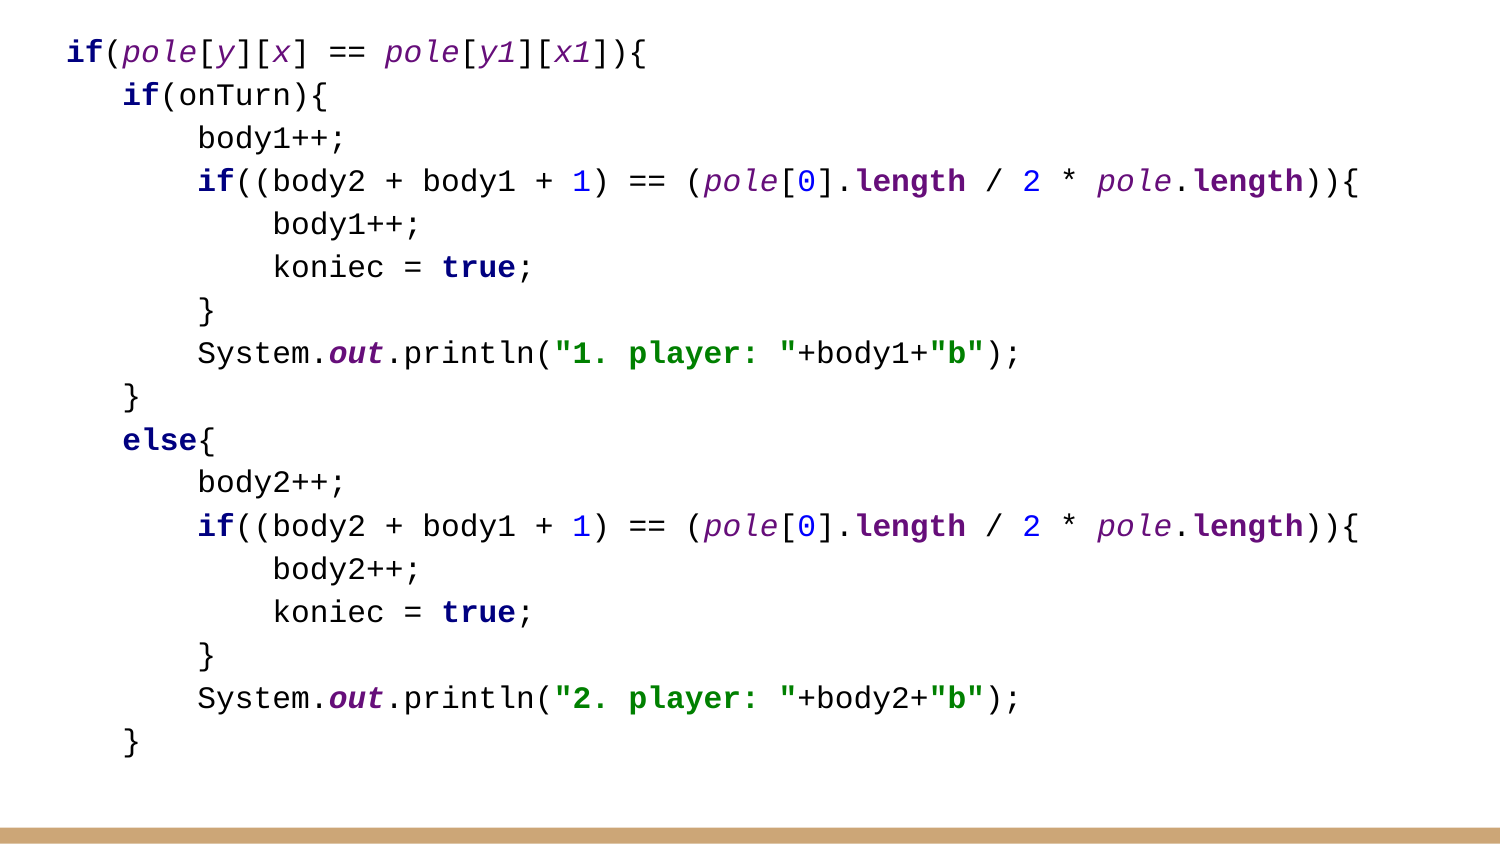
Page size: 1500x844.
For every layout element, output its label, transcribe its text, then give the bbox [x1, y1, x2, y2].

list if(pole[y][x] == pole[y1][x1]){ if(onTurn){ body1++; if((body2 + body1 + 1) == (pole[0].length / 2 * pole.length)){ body1++; koniec = true; } System.out.println("1. player: "+body1+"b"); } else{ body2++; if((body2 + body1 + 1) == (pole[0].length / 2 * pole.length)){ body2++; koniec = true; } System.out.println("2. player: "+body2+"b"); } [51, 10, 1449, 817]
